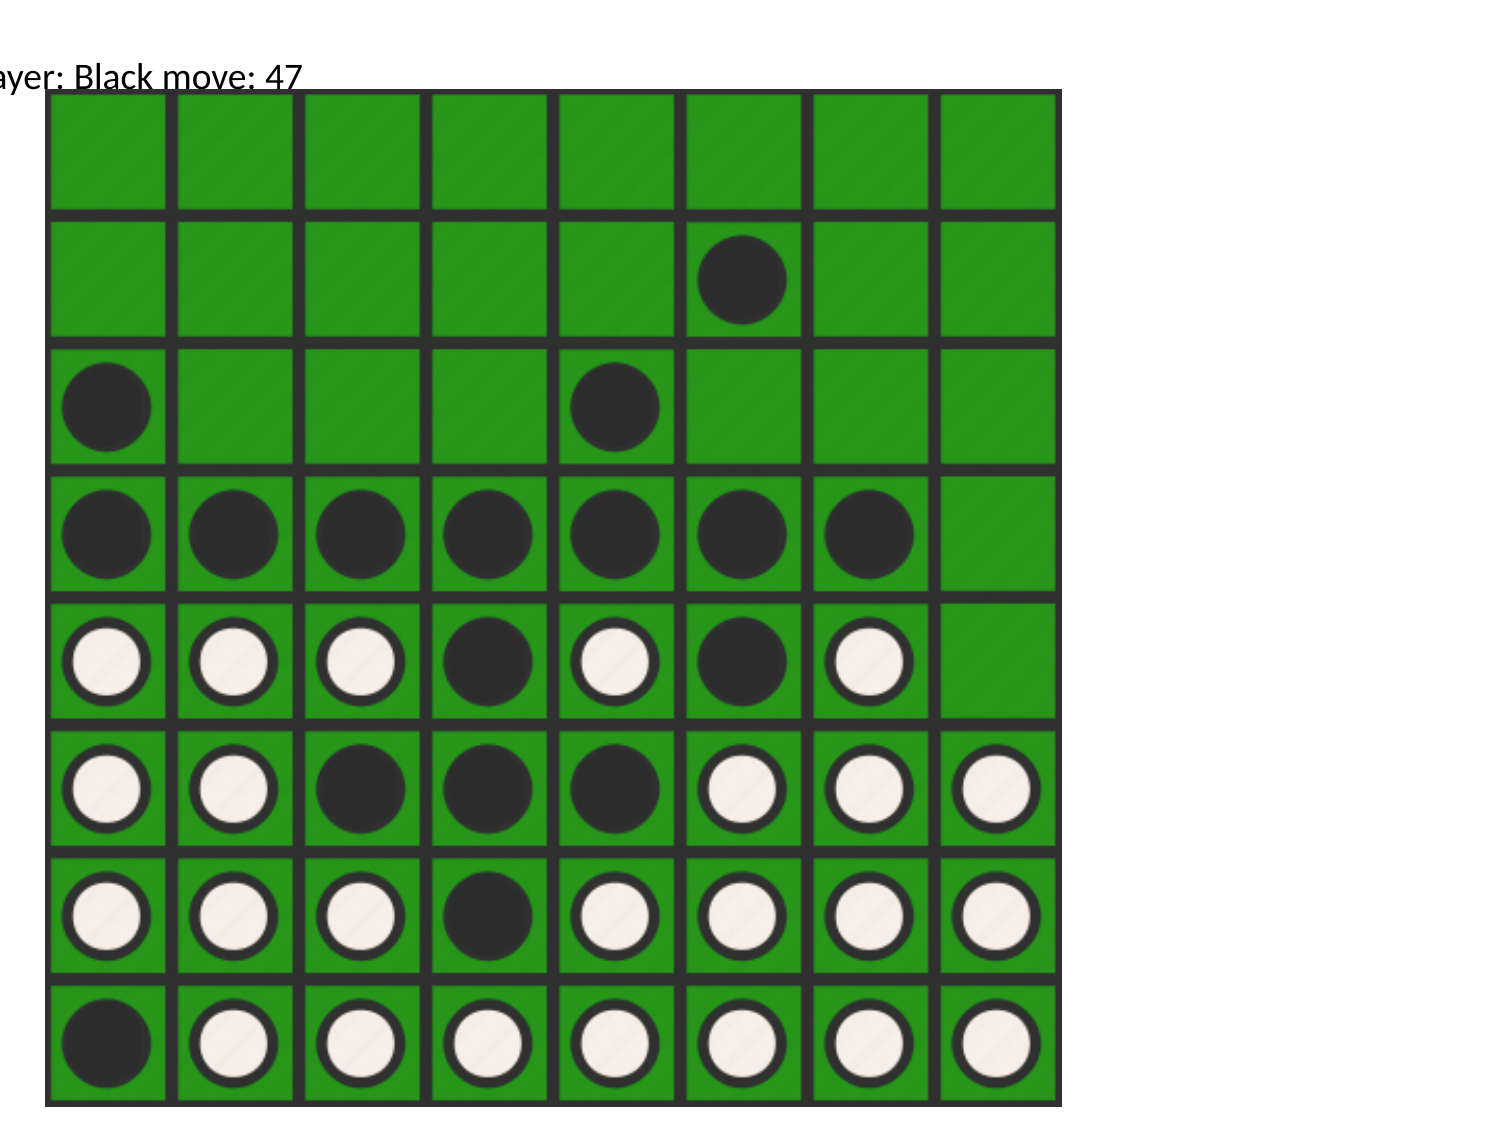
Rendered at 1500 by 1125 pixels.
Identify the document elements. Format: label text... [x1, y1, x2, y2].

text_box turn: 37 player: Black move: 47 [0, 44, 319, 105]
picture [44, 89, 1062, 1107]
